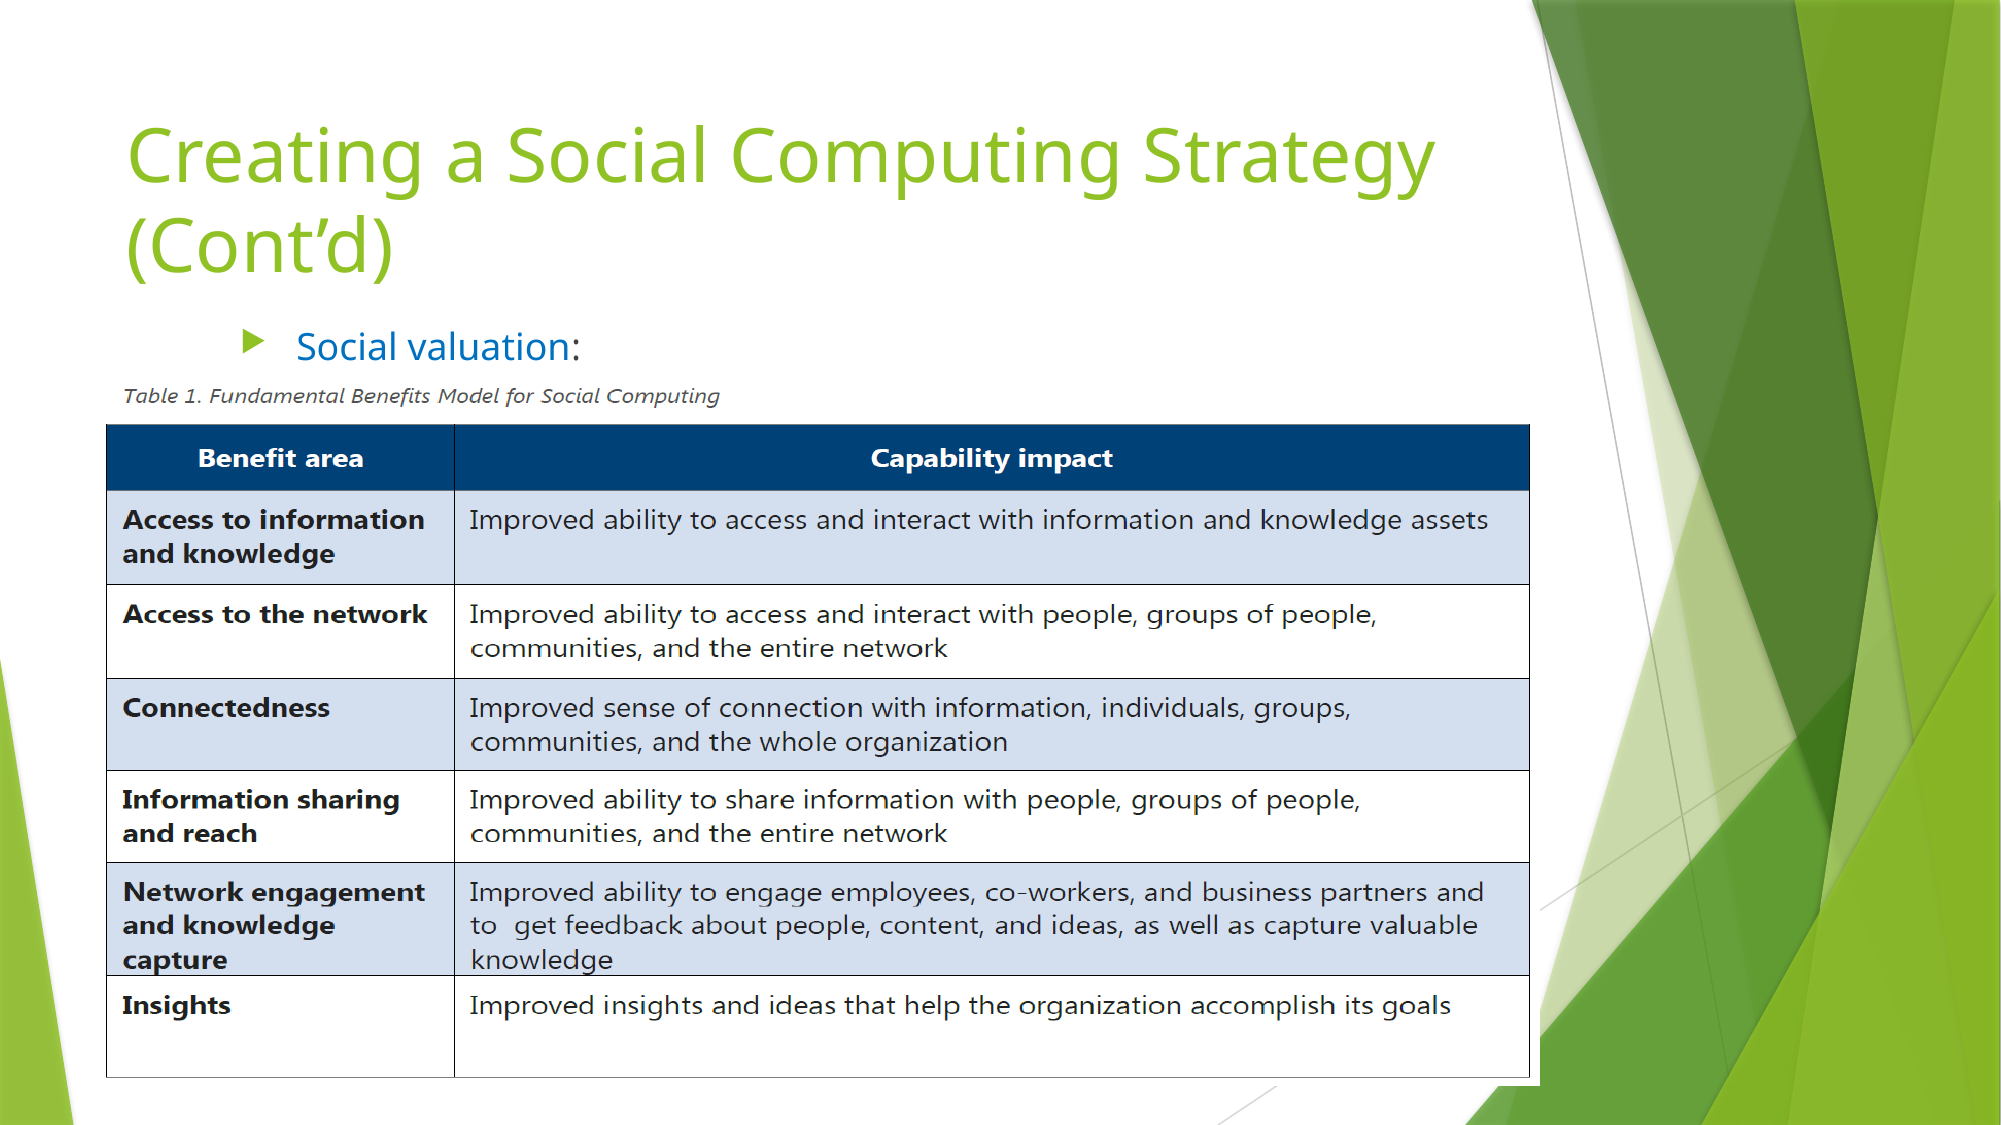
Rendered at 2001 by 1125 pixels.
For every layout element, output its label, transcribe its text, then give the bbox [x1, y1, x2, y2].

picture [94, 376, 1541, 1087]
title Creating a Social Computing Strategy (Cont’d) [111, 99, 1522, 317]
list Social valuation: [225, 249, 1920, 1005]
